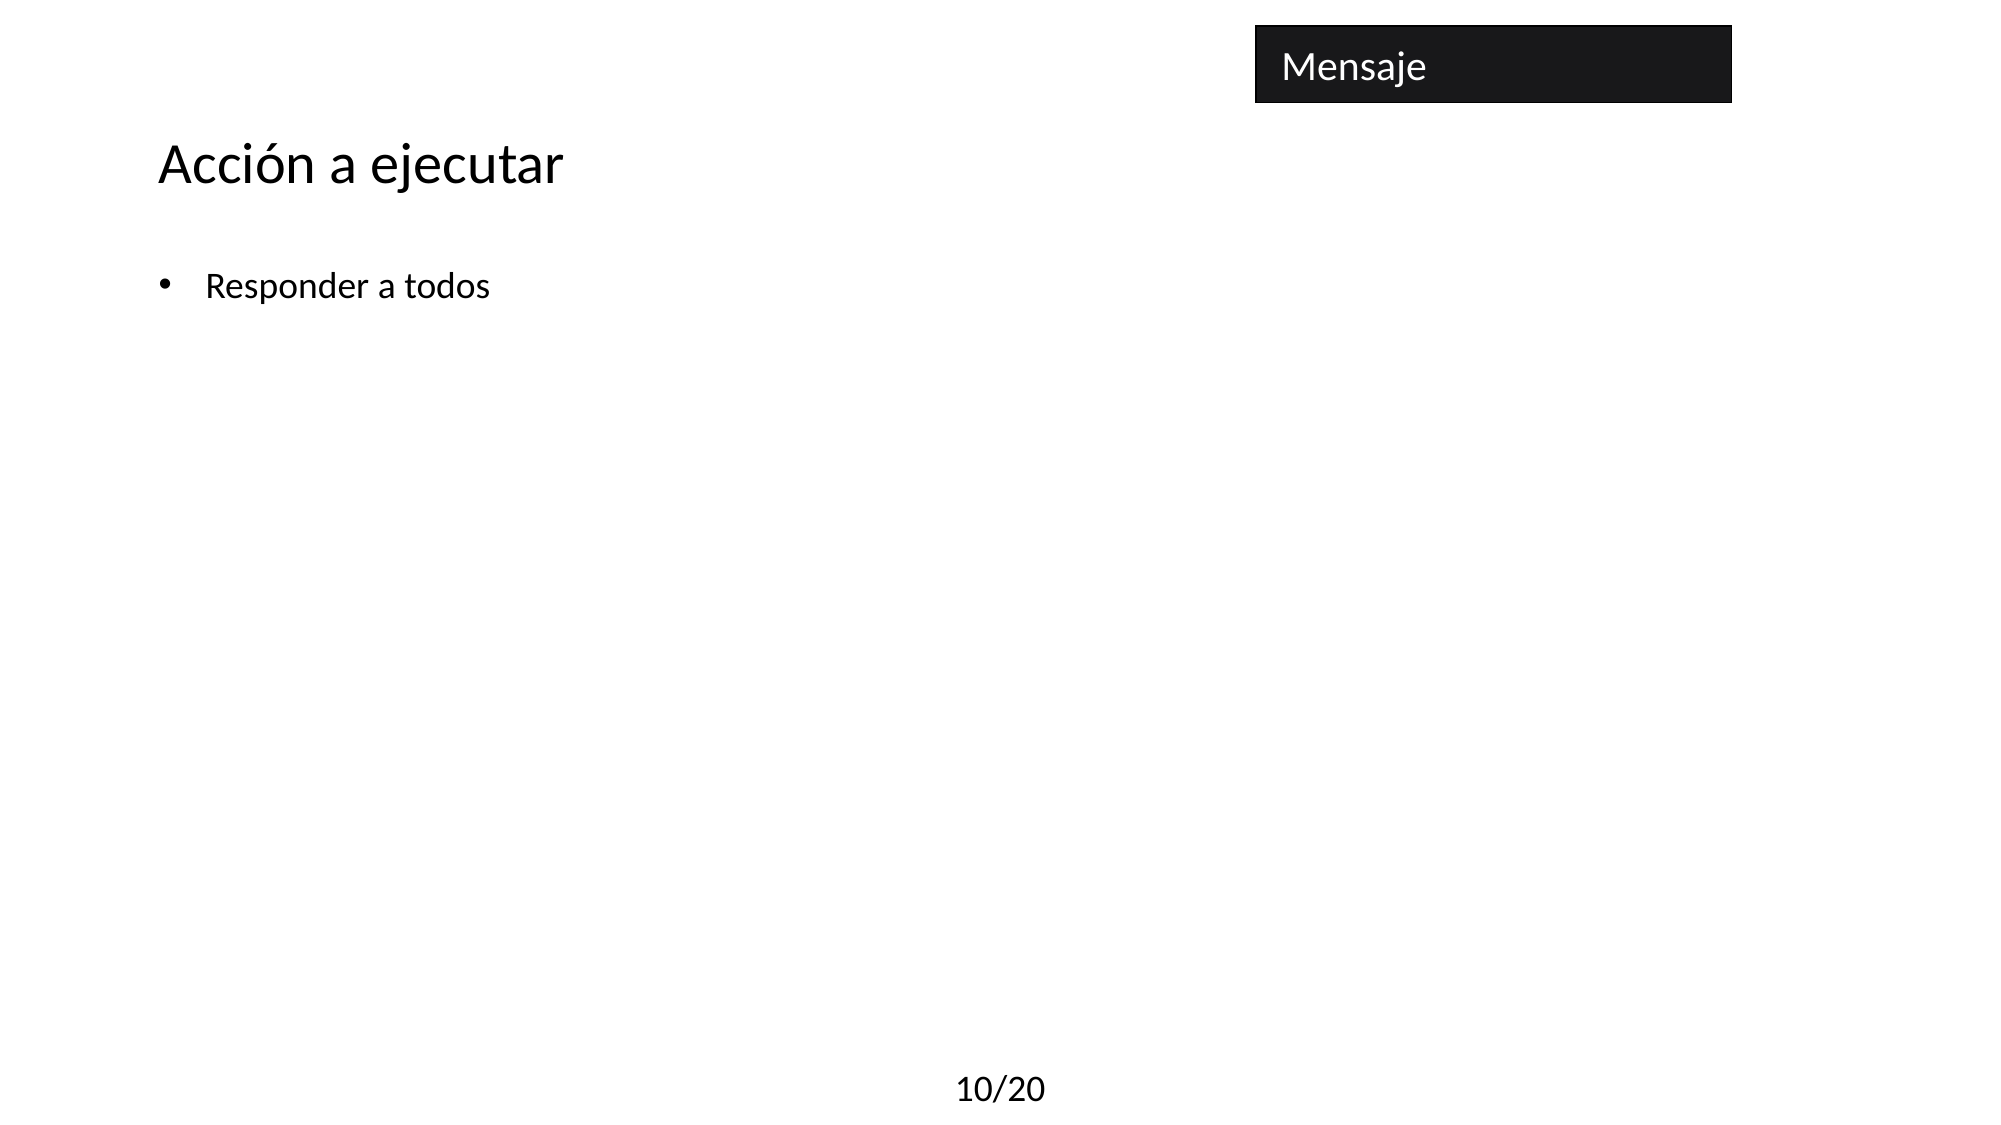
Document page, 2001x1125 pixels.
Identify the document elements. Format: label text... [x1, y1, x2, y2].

text_box Acción a ejecutar [143, 117, 1244, 203]
text_box Responder a todos [143, 208, 1244, 314]
text_box [1254, 25, 1731, 105]
text_box 10/20 [0, 1056, 2000, 1117]
